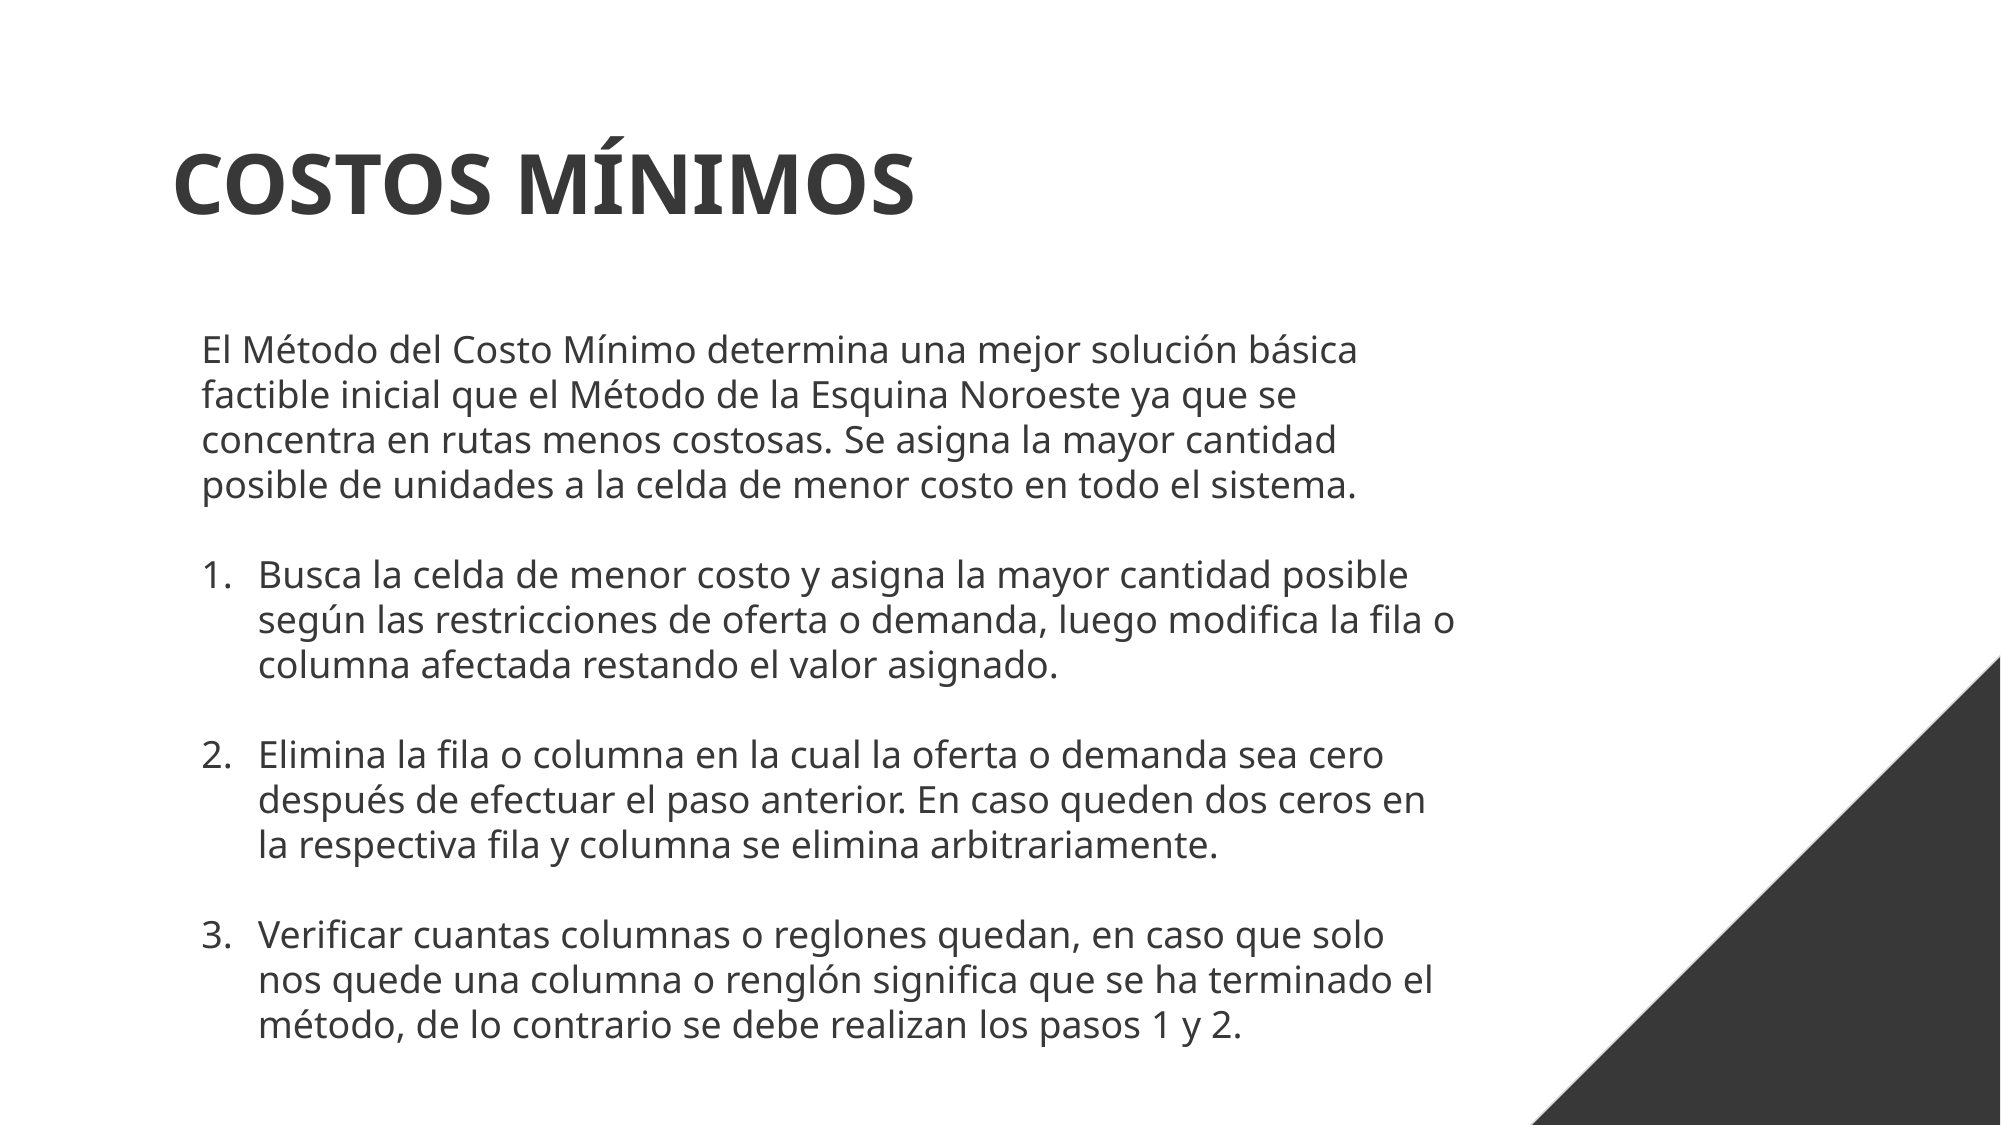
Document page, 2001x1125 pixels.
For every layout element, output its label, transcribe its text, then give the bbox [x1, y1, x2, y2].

list El Método del Costo Mínimo determina una mejor solución básica factible inicial que el Método de la Esquina Noroeste ya que se concentra en rutas menos costosas. Se asigna la mayor cantidad posible de unidades a la celda de menor costo en todo el sistema. Busca la celda de menor costo y asigna la mayor cantidad posible según las restricciones de oferta o demanda, luego modifica la fila o columna afectada restando el valor asignado. Elimina la fila o columna en la cual la oferta o demanda sea cero después de efectuar el paso anterior. En caso queden dos ceros en la respectiva fila y columna se elimina arbitrariamente. Verificar cuantas columnas o reglones quedan, en caso que solo nos quede una columna o renglón significa que se ha terminado el método, de lo contrario se debe realizan los pasos 1 y 2. [156, 311, 1485, 1087]
title COSTOS MÍNIMOS [156, 116, 1418, 232]
